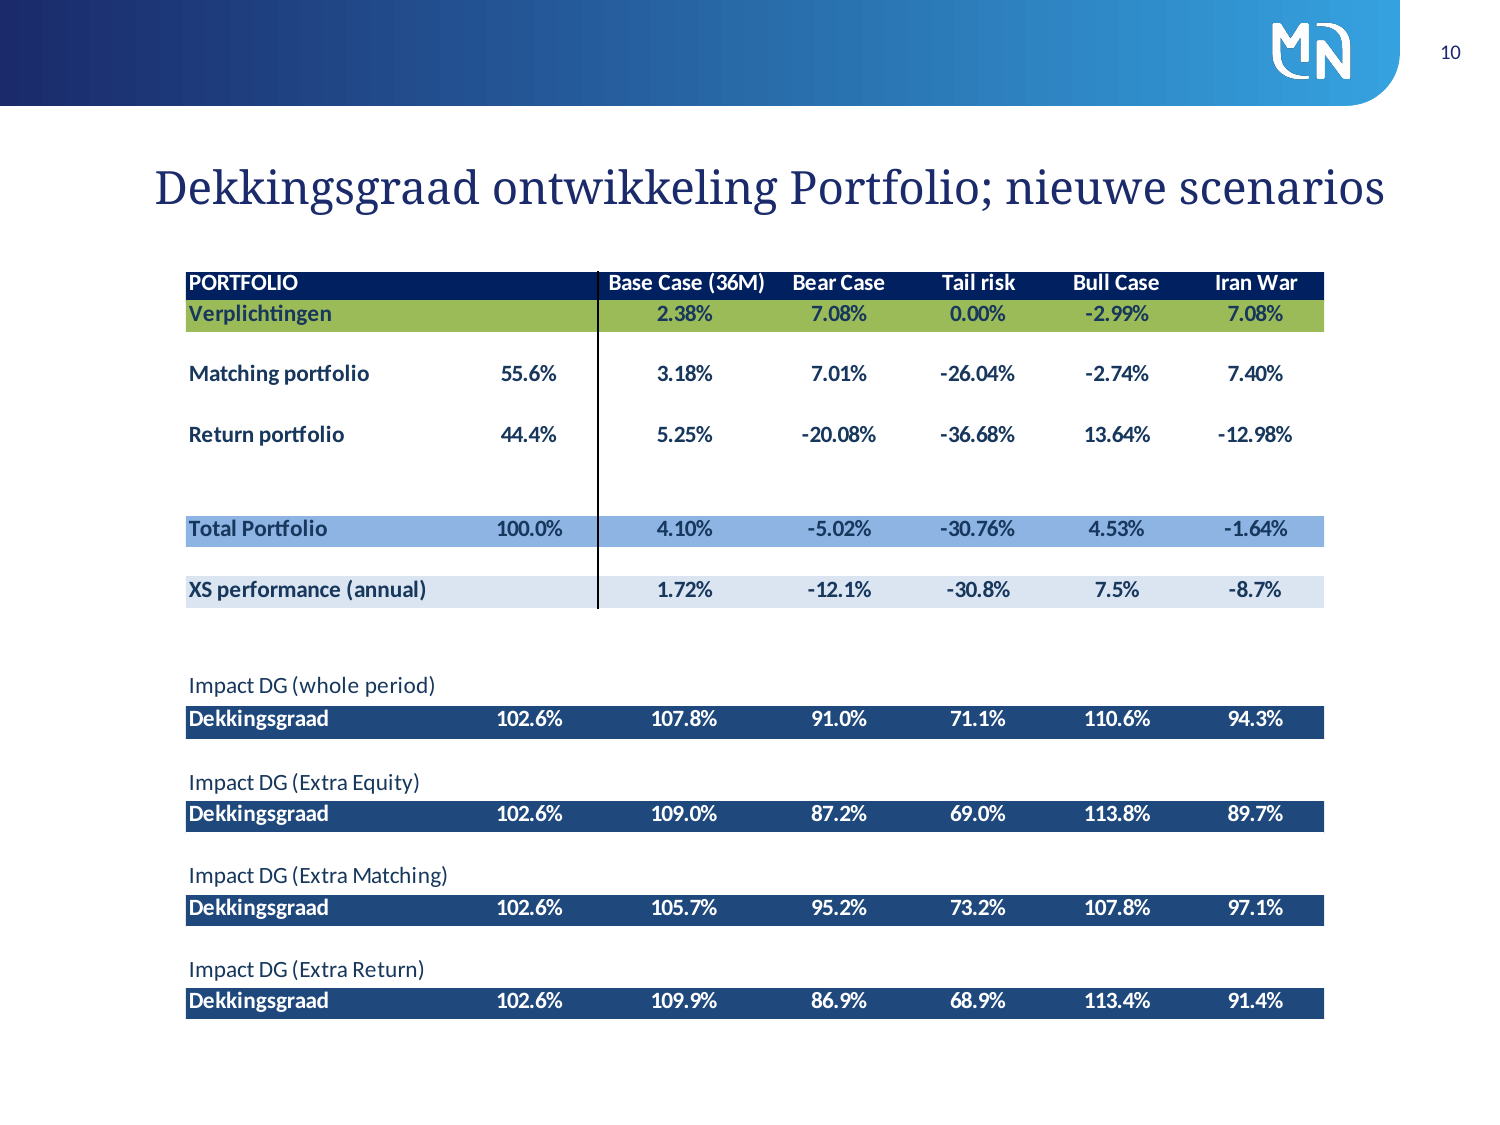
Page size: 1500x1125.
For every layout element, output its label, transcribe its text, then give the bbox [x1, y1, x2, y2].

picture [184, 270, 1326, 1022]
slide_number 10 [1413, 31, 1473, 86]
picture [1266, 17, 1356, 83]
text_box Dekkingsgraad ontwikkeling Portfolio; nieuwe scenarios [154, 153, 1444, 238]
